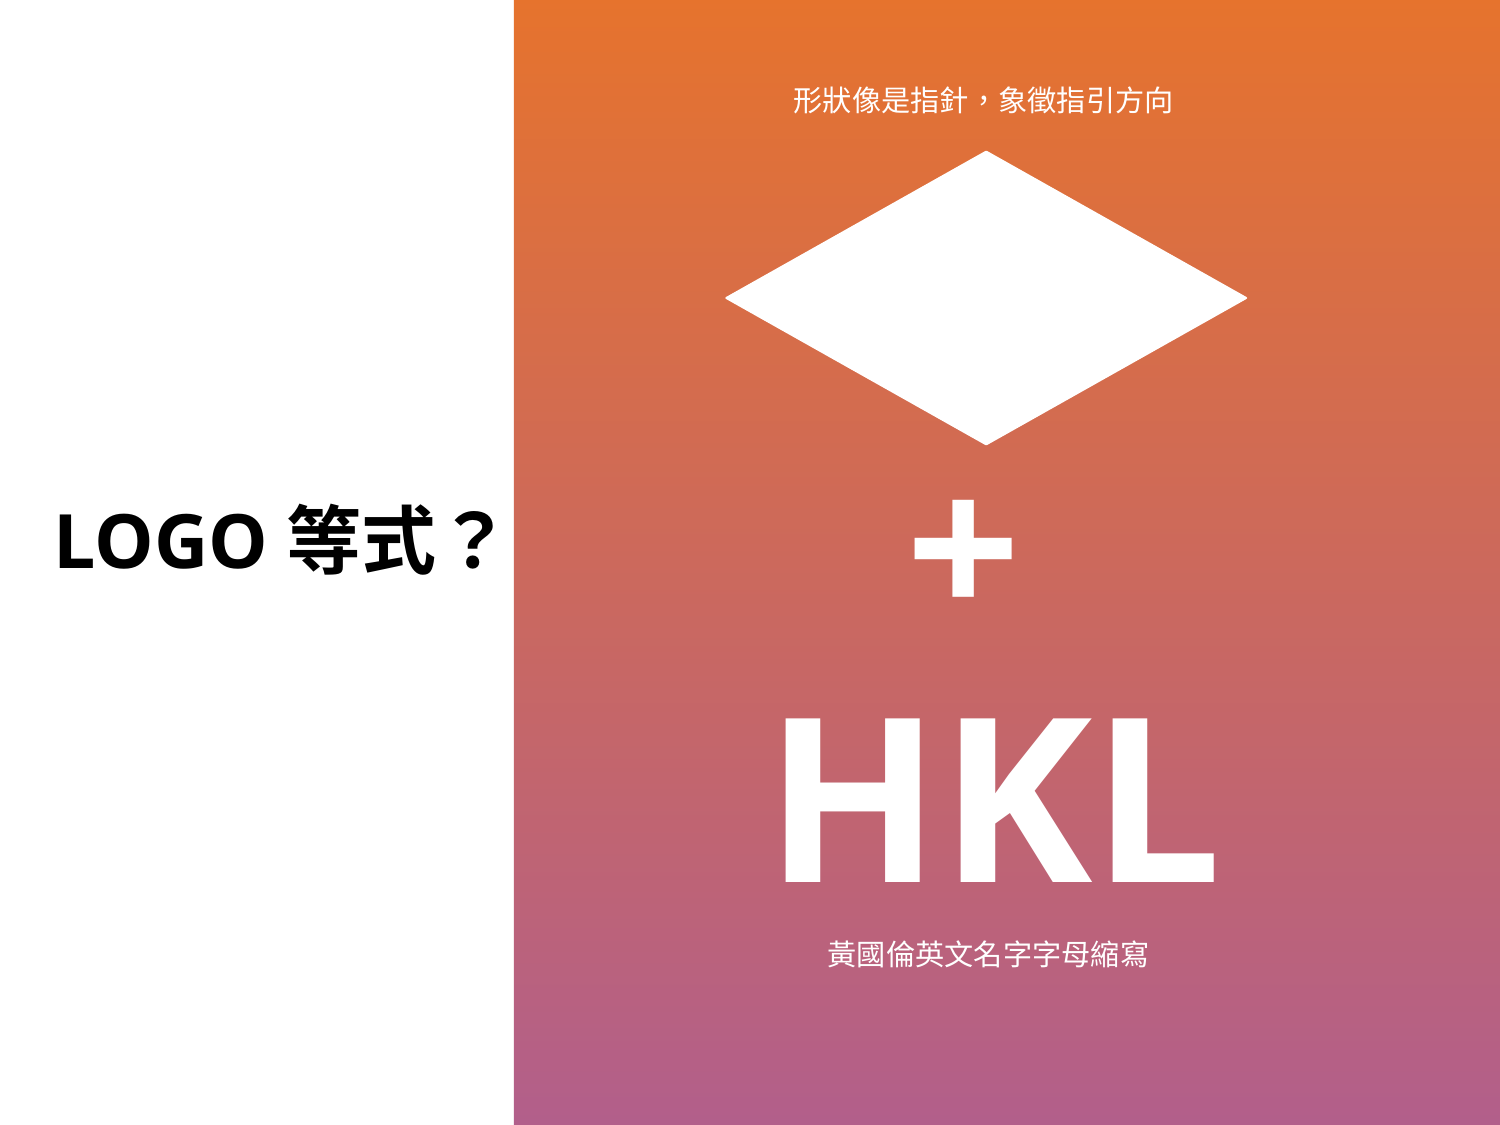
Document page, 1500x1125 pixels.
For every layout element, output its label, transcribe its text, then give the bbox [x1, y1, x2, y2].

text_box 黃國倫英文名字字母縮寫 [778, 928, 1199, 979]
text_box HKL [750, 687, 1376, 894]
text_box 形狀像是指針，象徵指引方向 [778, 74, 1199, 125]
text_box [512, 0, 1500, 1125]
title LOGO等式？ [39, 444, 512, 632]
text_box [724, 149, 1249, 445]
text_box + [891, 445, 1369, 634]
